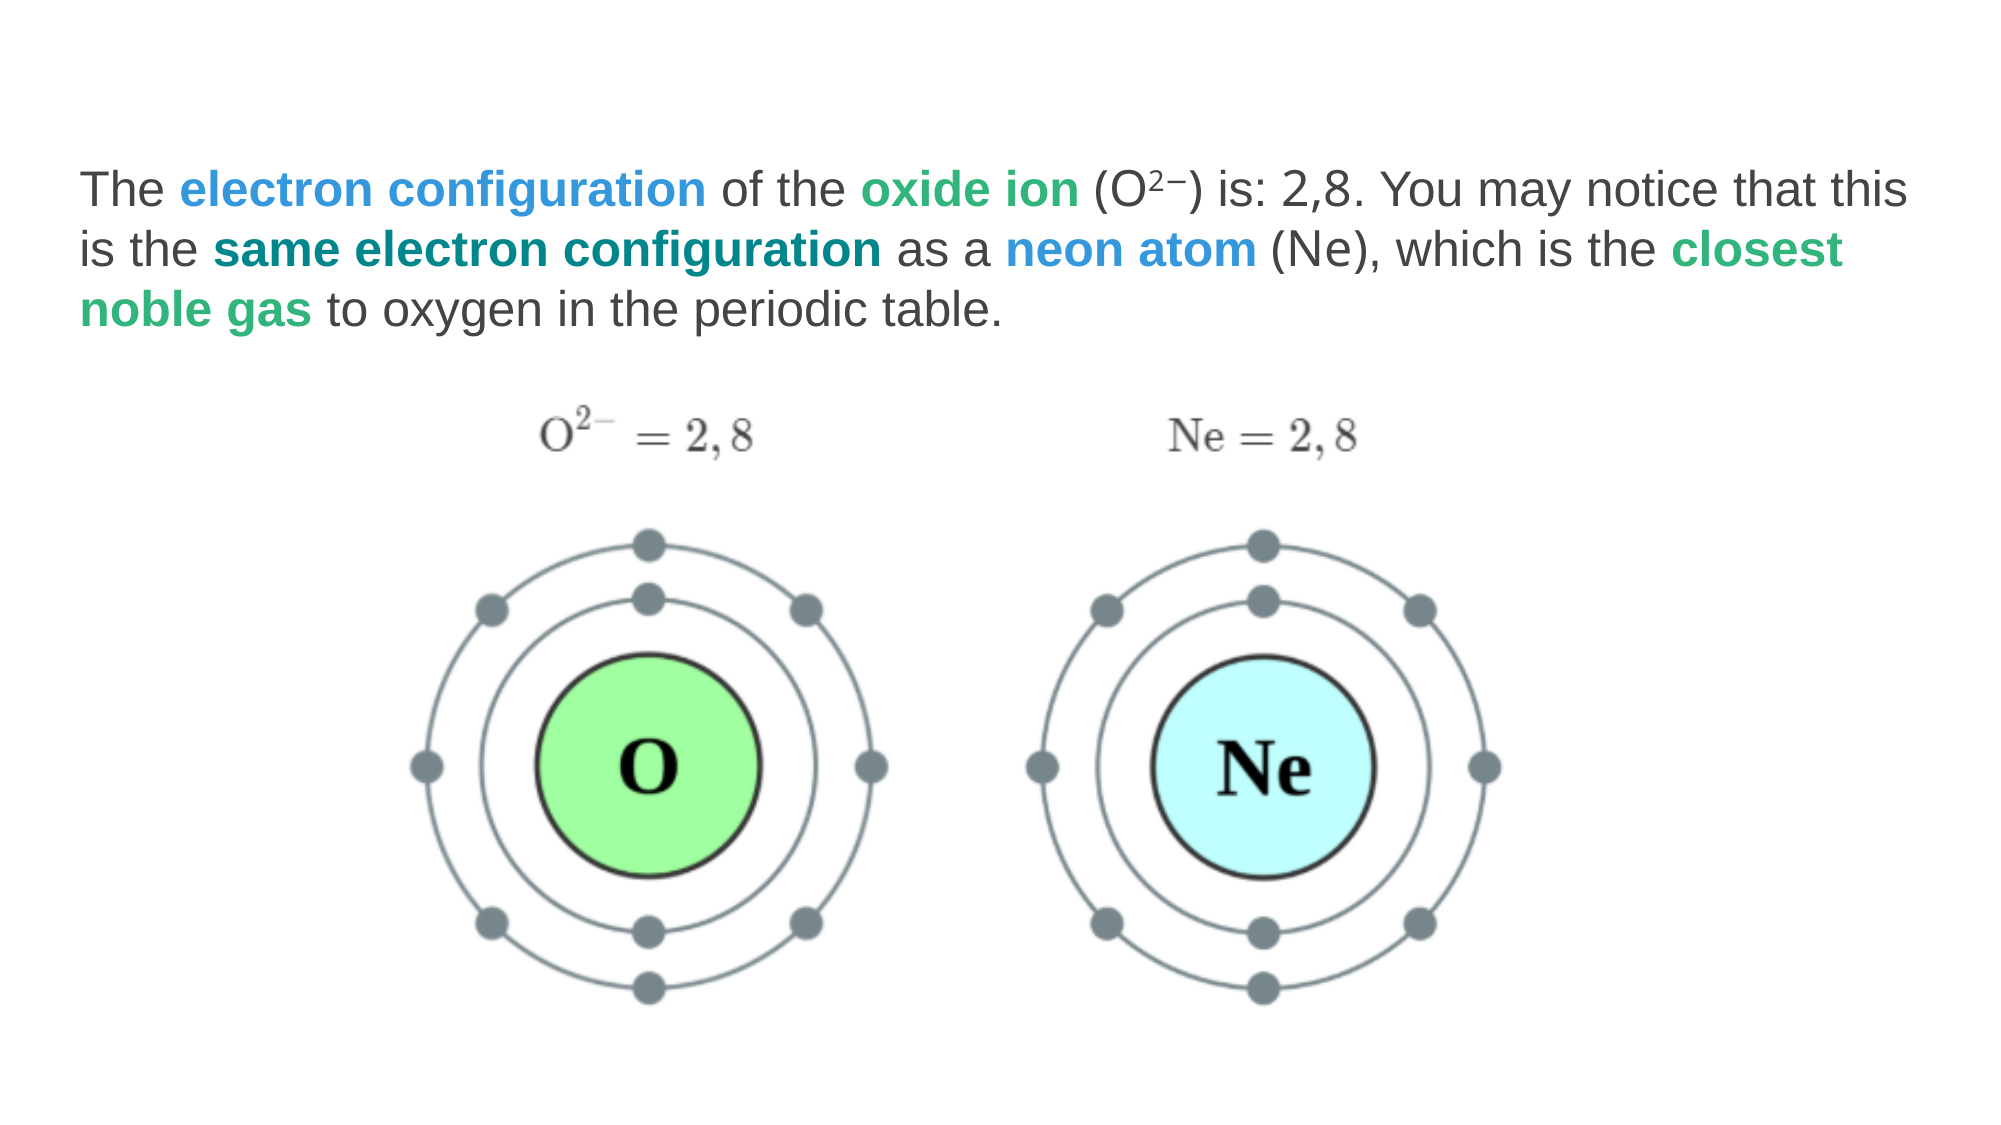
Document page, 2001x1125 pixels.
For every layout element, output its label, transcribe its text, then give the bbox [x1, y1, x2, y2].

text_box The electron configuration of the oxide ion (O2−) is: 2,8. You may notice that this is the same electron configuration as a neon atom (Ne), which is the closest noble gas to oxygen in the periodic table. [64, 149, 1938, 345]
picture [360, 386, 1611, 1062]
